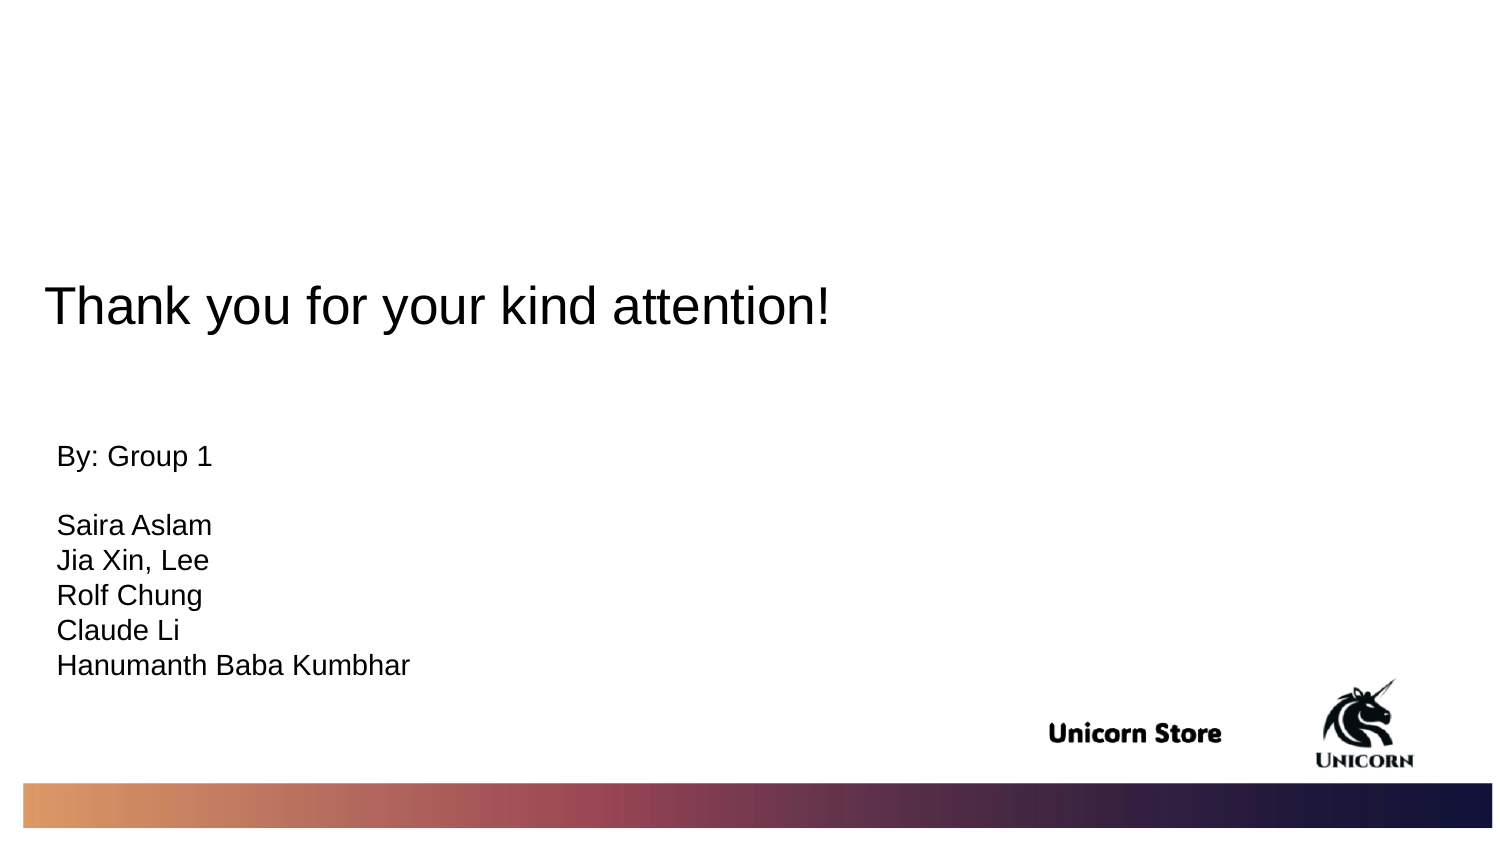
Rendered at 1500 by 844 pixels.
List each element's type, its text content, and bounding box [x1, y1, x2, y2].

picture [0, 665, 1500, 844]
title Thank you for your kind attention! [29, 256, 1427, 351]
text_box By: Group 1 Saira Aslam Jia Xin, Lee Rolf Chung Claude Li Hanumanth Baba Kumbhar [41, 421, 534, 664]
